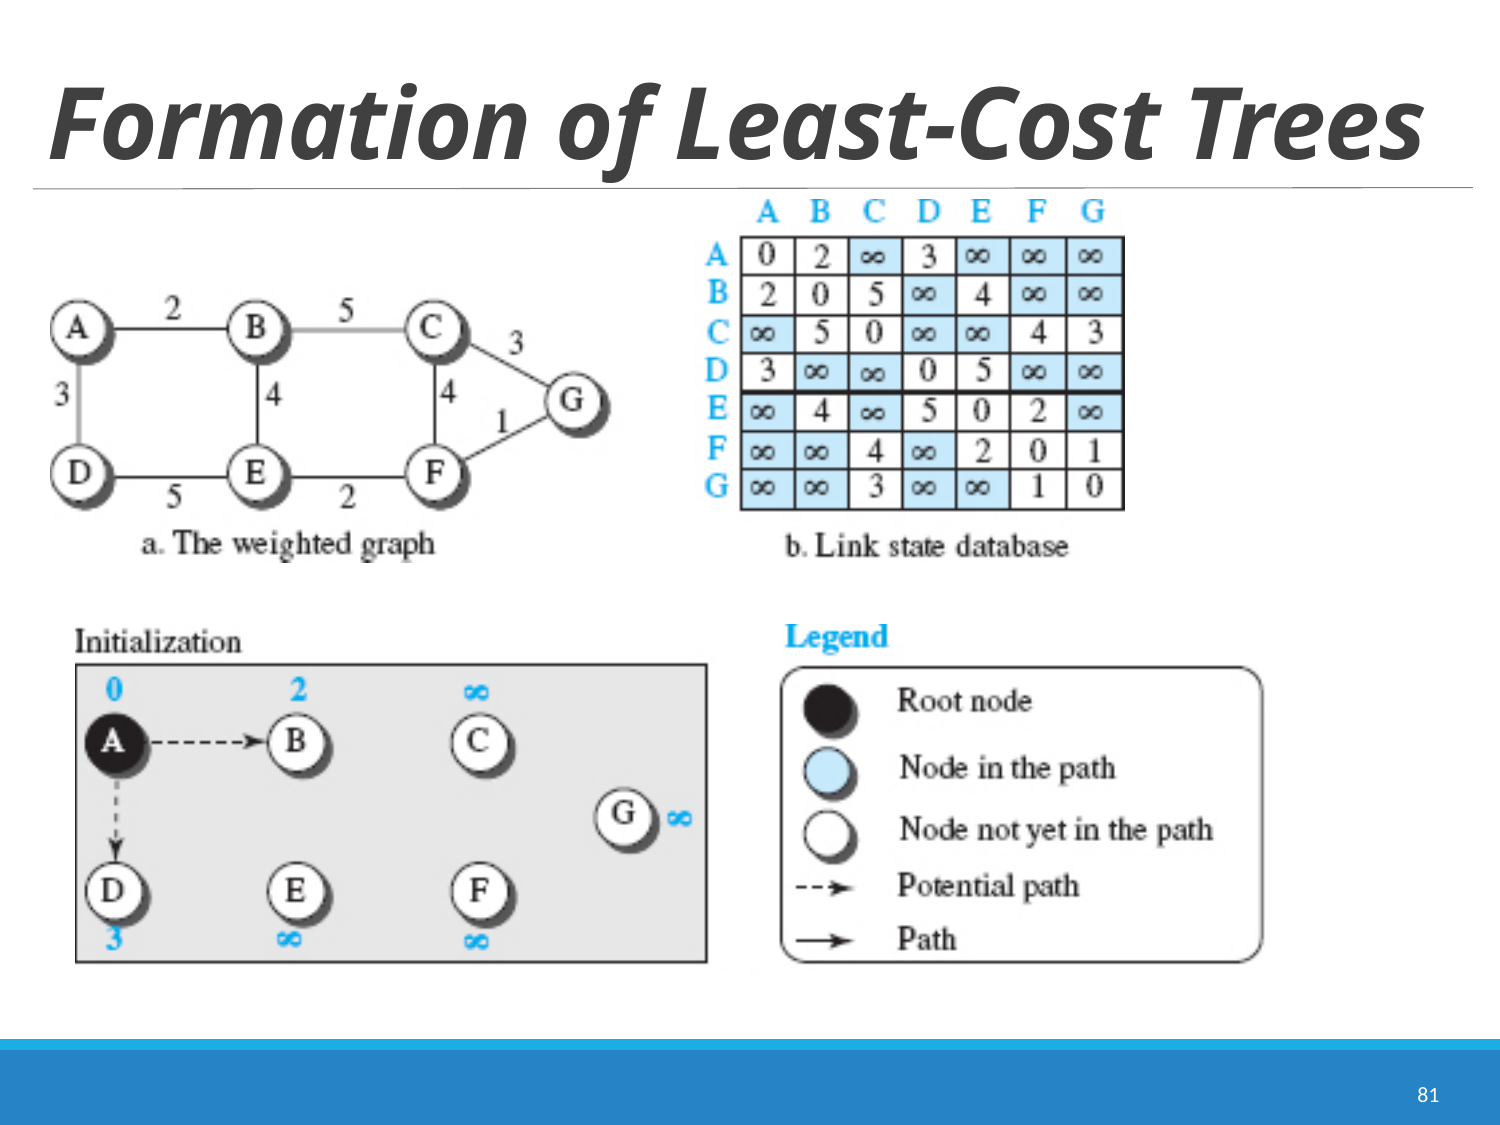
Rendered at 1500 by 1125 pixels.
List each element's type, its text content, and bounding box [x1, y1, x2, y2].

picture [74, 624, 1270, 976]
title Formation of Least-Cost Trees [32, 37, 1473, 188]
picture [49, 199, 1125, 563]
